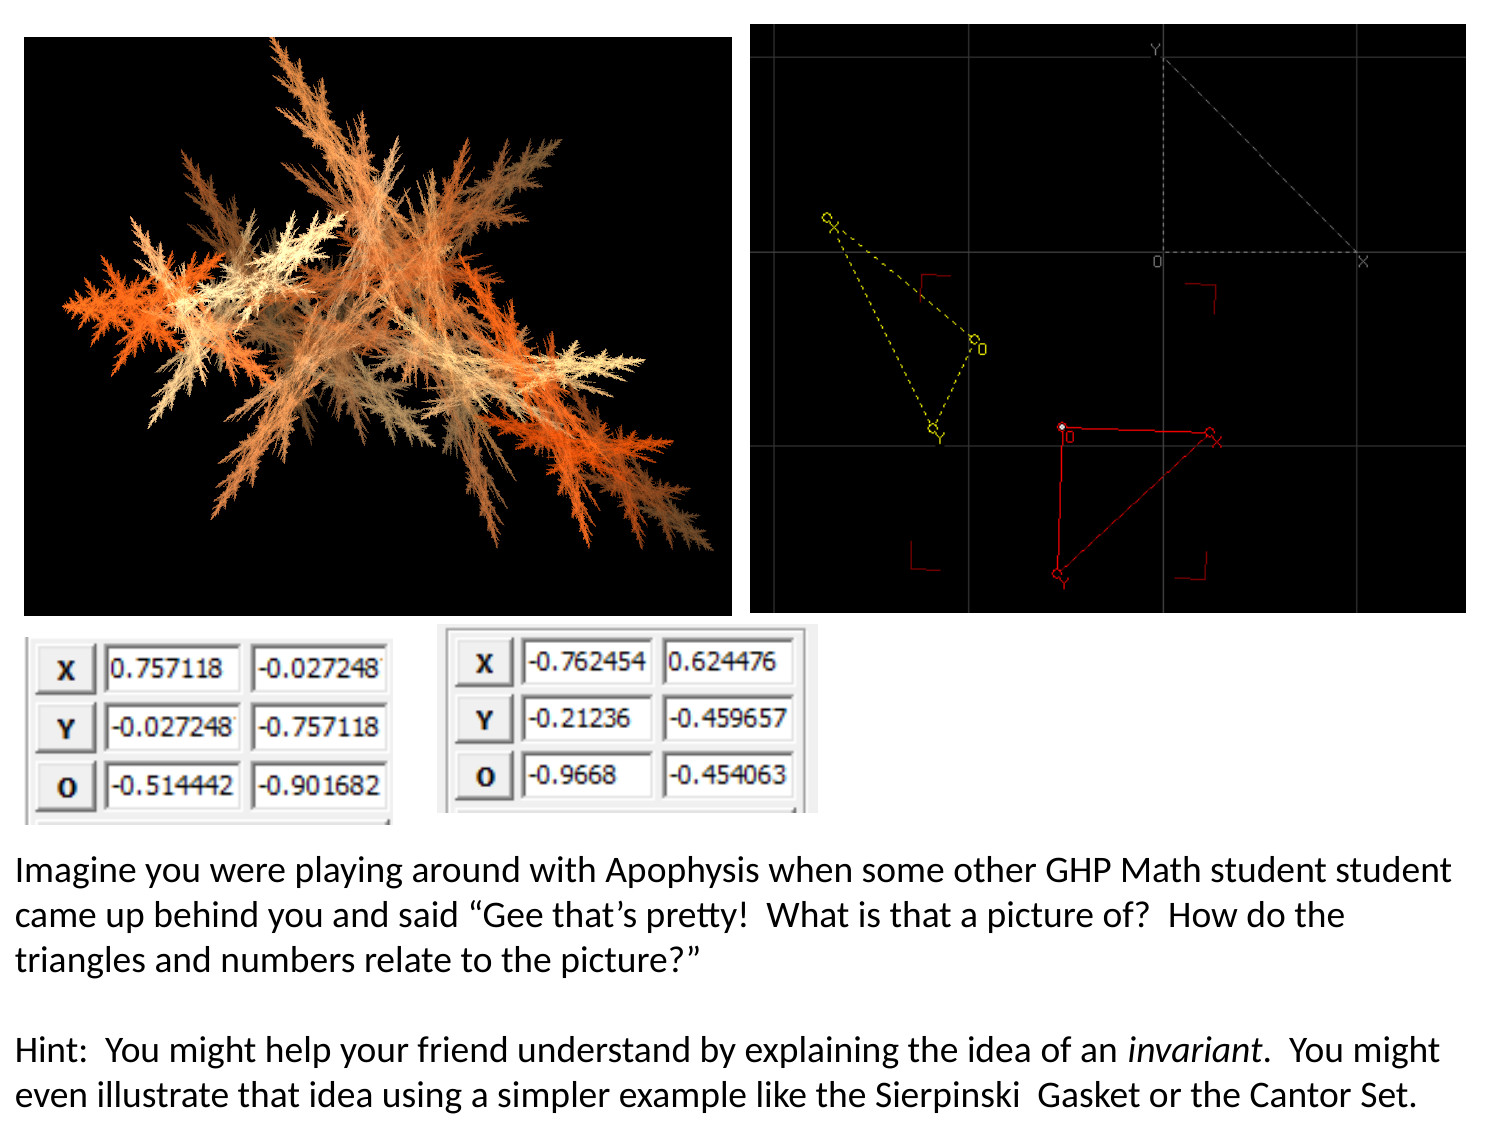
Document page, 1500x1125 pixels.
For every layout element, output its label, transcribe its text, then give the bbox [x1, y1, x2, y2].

picture [24, 37, 732, 616]
picture [749, 24, 1466, 613]
picture [437, 624, 818, 813]
picture [24, 637, 393, 826]
text_box Imagine you were playing around with Apophysis when some other GHP Math student student came up behind you and said “Gee that’s pretty! What is that a picture of? How do the triangles and numbers relate to the picture?” Hint: You might help your friend understand by explaining the idea of an invariant. You might even illustrate that idea using a simpler example like the Sierpinski Gasket or the Cantor Set. [0, 837, 1500, 1123]
